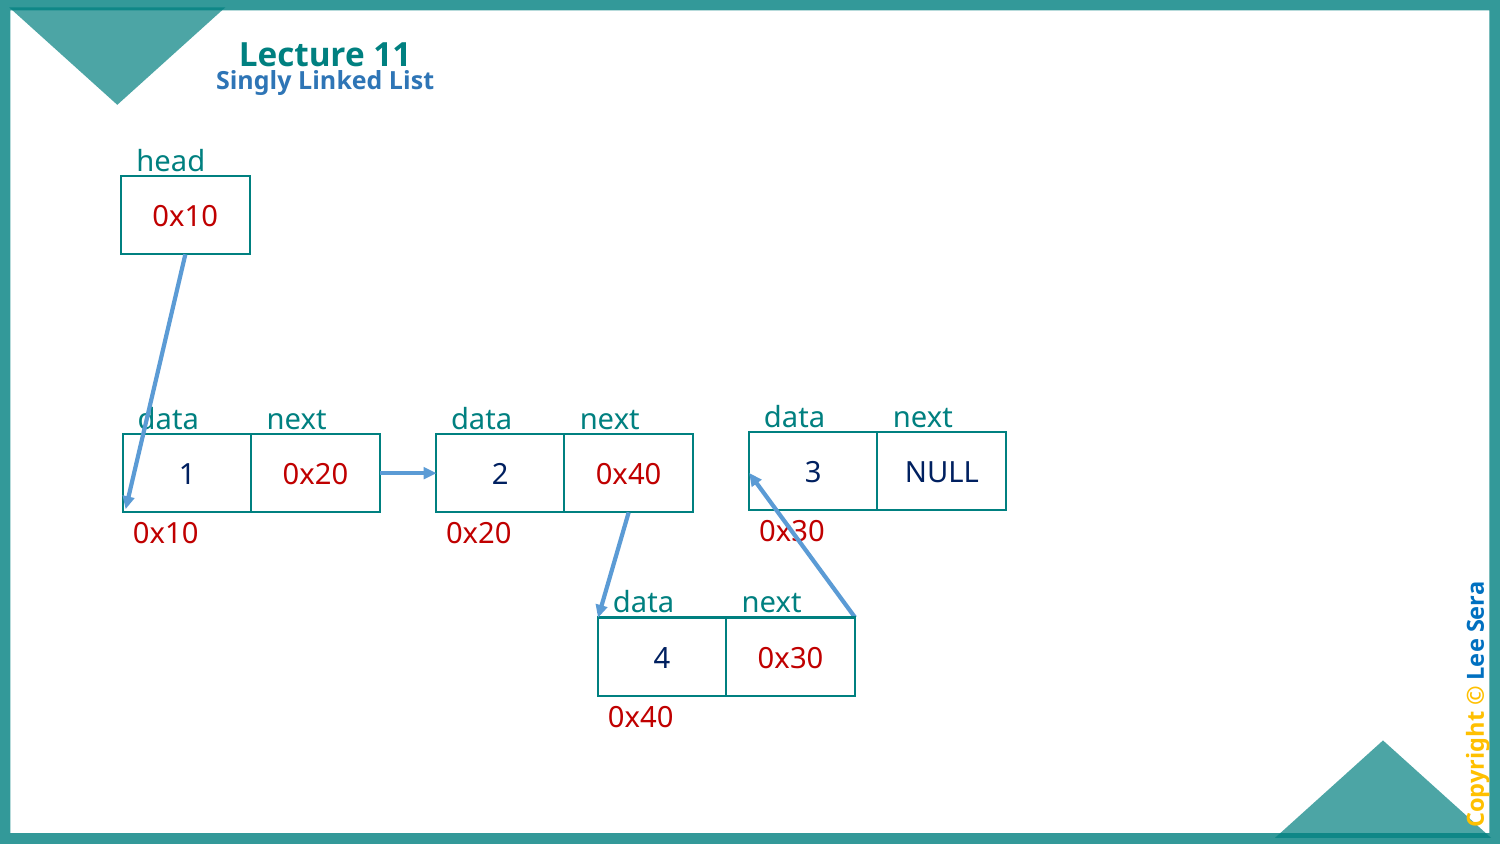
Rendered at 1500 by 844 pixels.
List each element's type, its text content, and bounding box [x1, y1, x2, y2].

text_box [749, 473, 855, 576]
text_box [431, 392, 744, 558]
text_box Copyright © Lee Sera [1458, 565, 1496, 844]
subtitle Singly Linked List [165, 62, 485, 113]
text_box [1272, 739, 1458, 839]
title Lecture 11 [210, 8, 440, 62]
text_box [593, 576, 906, 742]
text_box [120, 134, 301, 255]
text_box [598, 512, 629, 618]
text_box [0, 0, 1500, 844]
text_box [6, 6, 228, 107]
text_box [744, 390, 1057, 556]
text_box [118, 392, 431, 558]
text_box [125, 254, 186, 509]
